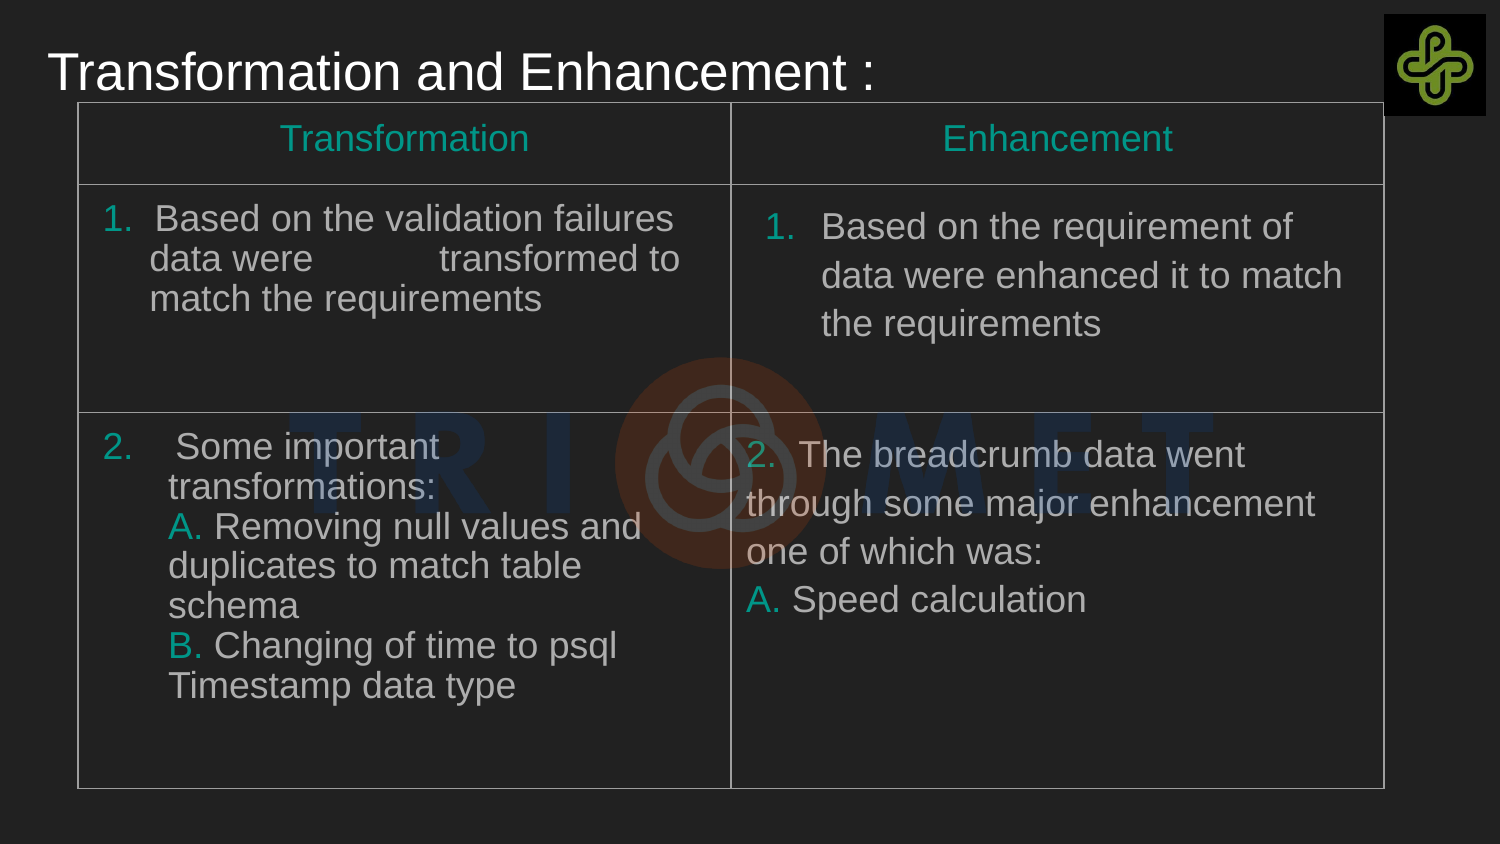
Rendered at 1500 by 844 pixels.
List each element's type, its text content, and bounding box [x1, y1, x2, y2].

picture [1383, 13, 1487, 117]
table_header Transformation [79, 103, 730, 184]
table_header Enhancement [732, 103, 1383, 184]
title Transformation and Enhancement : [32, 22, 1378, 117]
picture [285, 353, 1214, 573]
table_cell 2. Some important transformations: A. Removing null values and duplicates to match table schema B. Changing of time to psql Timestamp data type [79, 413, 730, 788]
table_cell 1. Based on the validation failures data were transformed to match the requirements [79, 185, 730, 412]
table_cell Based on the requirement of data were enhanced it to match the requirements [732, 185, 1383, 412]
table_cell 2. The breadcrumb data went through some major enhancement one of which was: A. Speed calculation [732, 413, 1383, 788]
